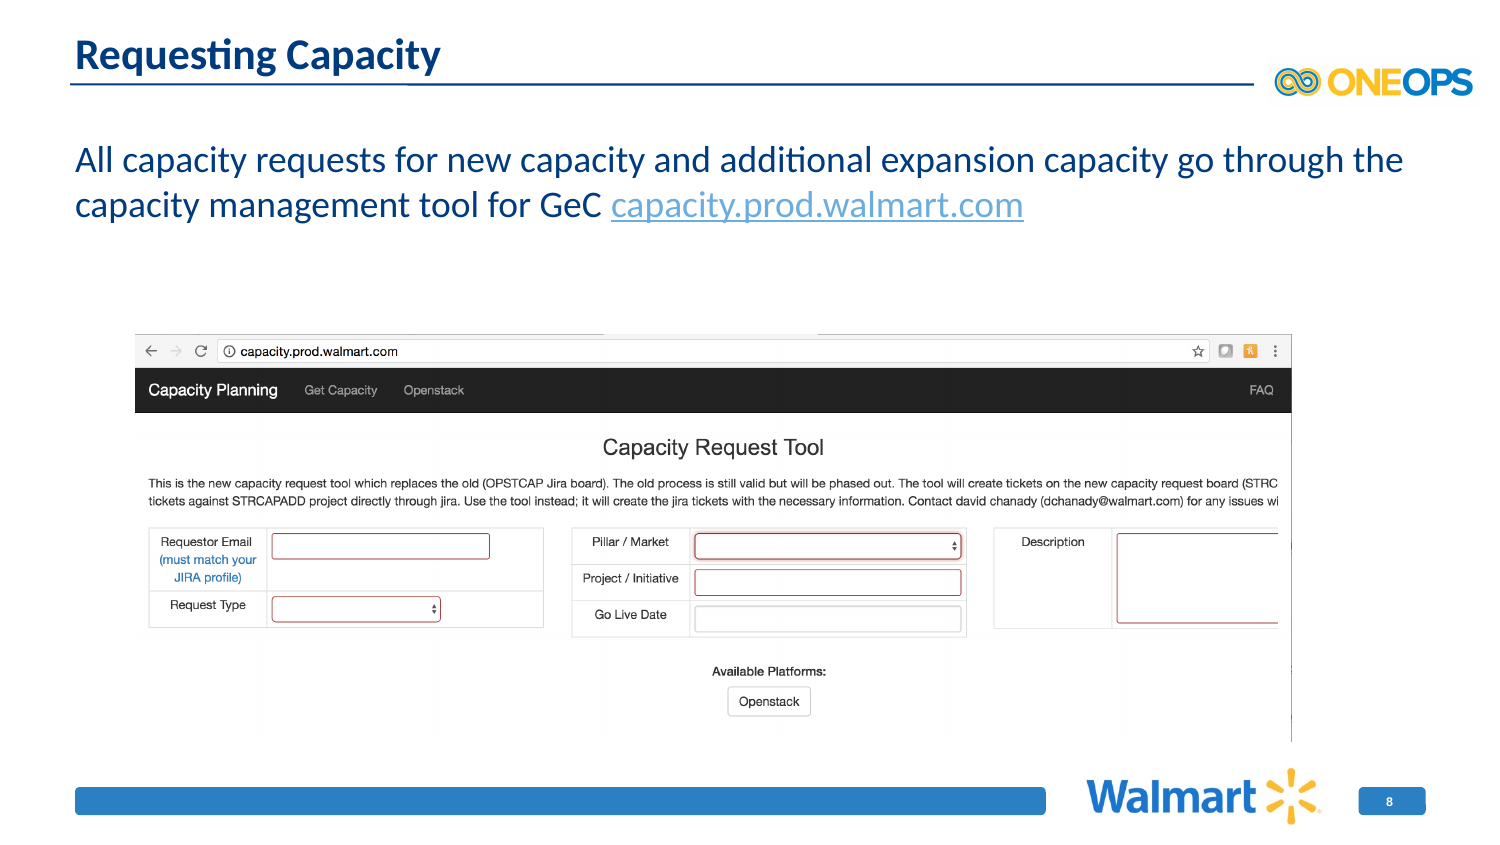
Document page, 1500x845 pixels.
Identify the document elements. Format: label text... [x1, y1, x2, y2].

slide_number 8 [1362, 785, 1417, 818]
list All capacity requests for new capacity and additional expansion capacity go through the capacity management tool for GeC capacity.prod.walmart.com [74, 134, 1426, 771]
picture [1267, 57, 1481, 108]
title Requesting Capacity [74, 20, 1426, 85]
picture [1076, 771, 1326, 833]
picture [135, 333, 1292, 742]
